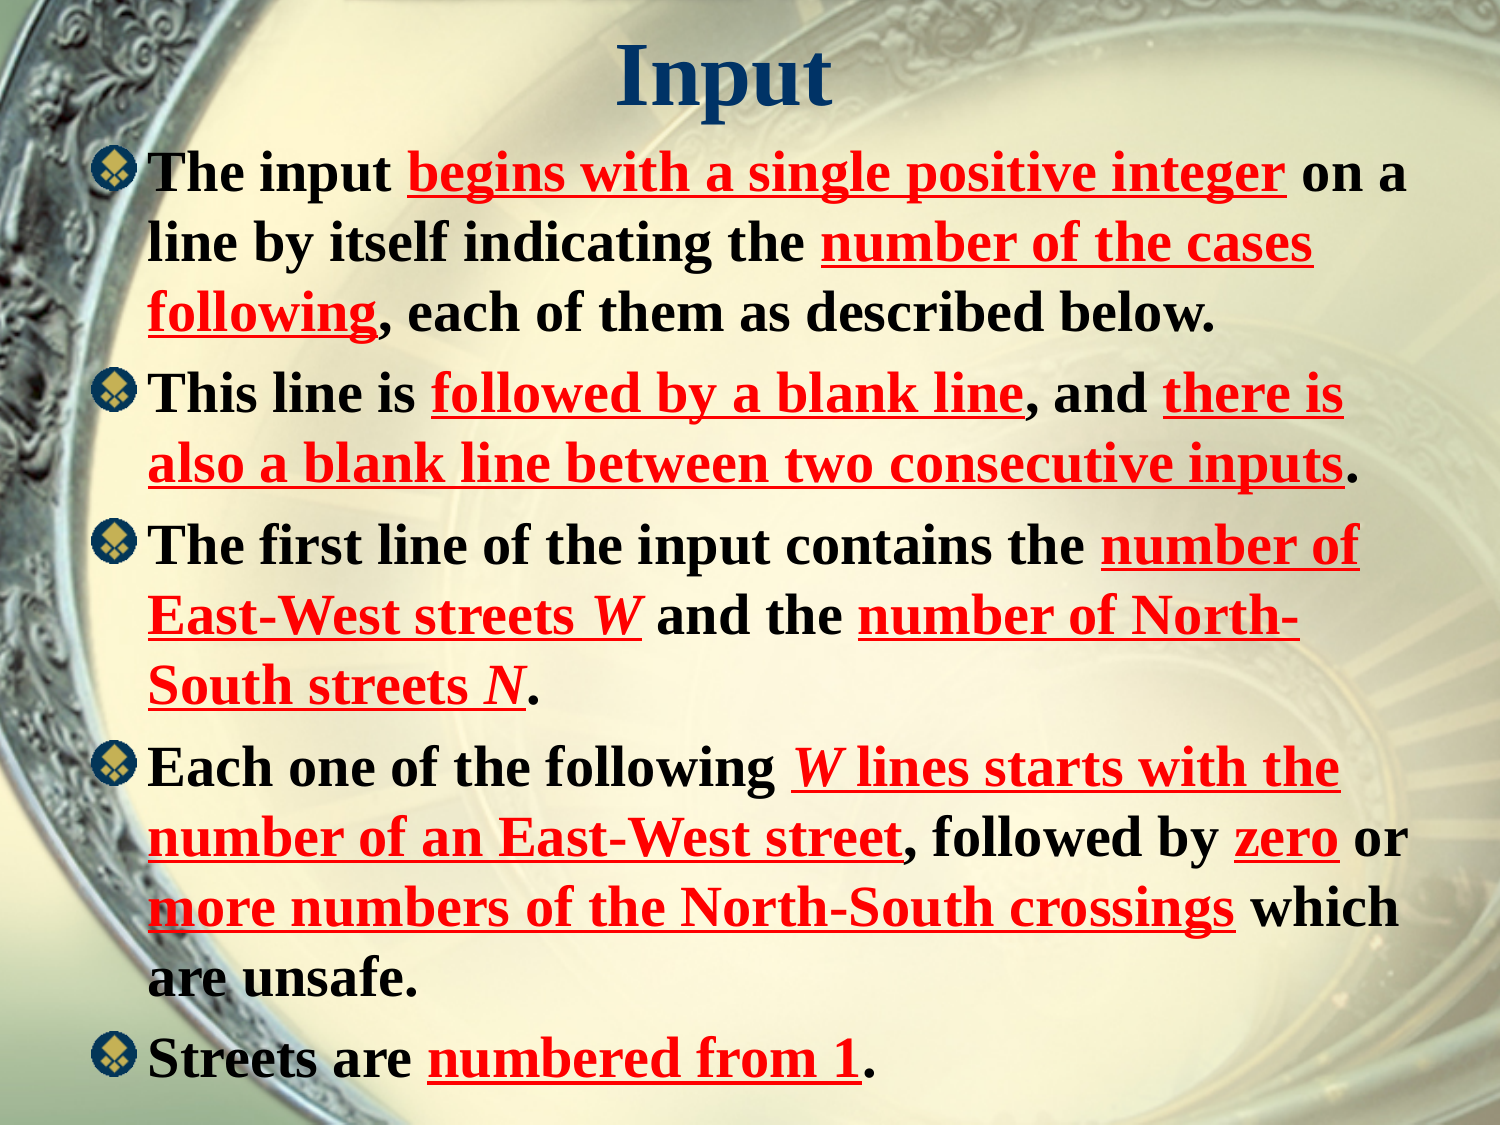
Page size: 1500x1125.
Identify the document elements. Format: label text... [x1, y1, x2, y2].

list The input begins with a single positive integer on a line by itself indicating the number of the cases following, each of them as described below. This line is followed by a blank line, and there is also a blank line between two consecutive inputs. The first line of the input contains the number of East-West streets W and the number of North- South streets N. Each one of the following W lines starts with the number of an East-West street, followed by zero or more numbers of the North-South crossings which are unsafe. Streets are numbered from 1. [76, 125, 1471, 1106]
picture [0, 0, 1500, 1125]
title Input [123, 19, 1324, 125]
